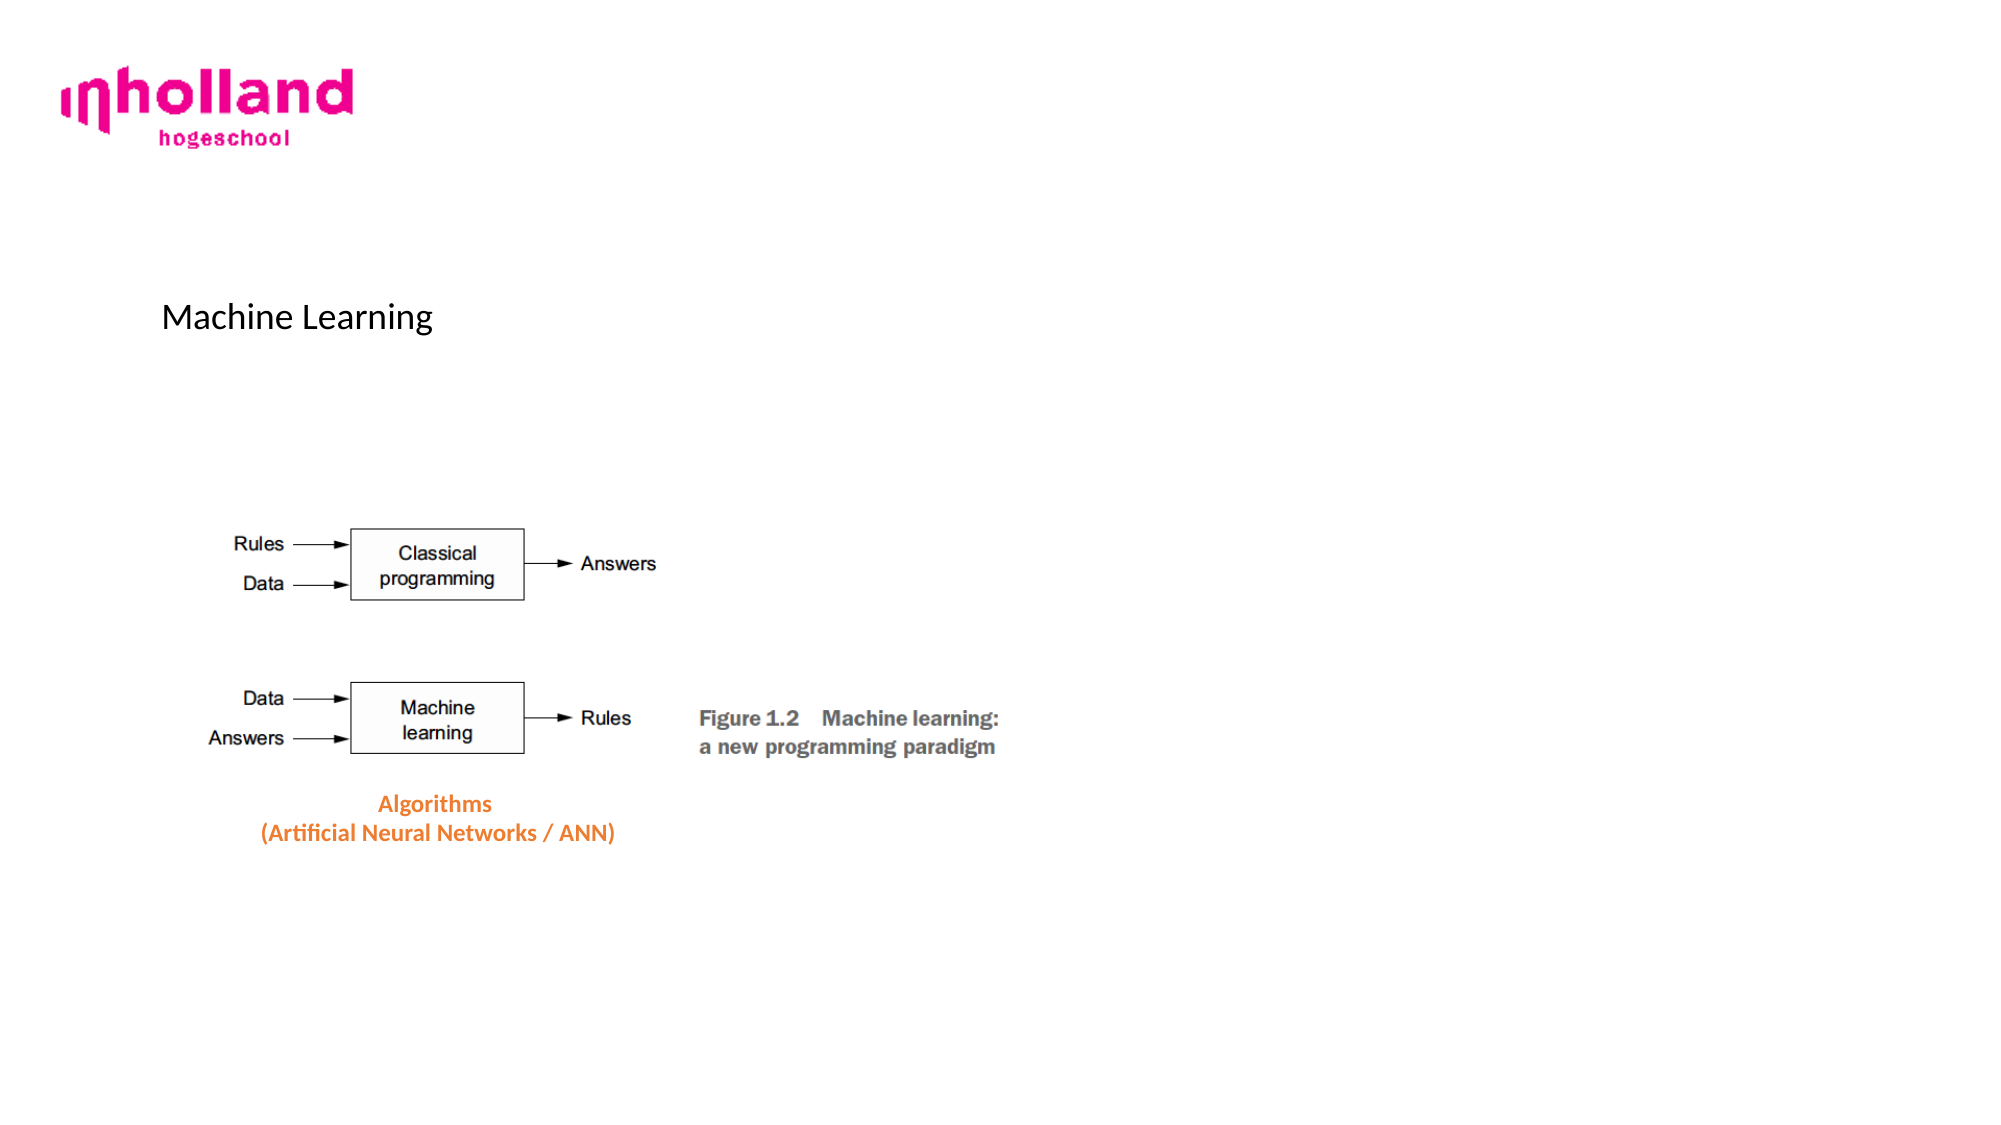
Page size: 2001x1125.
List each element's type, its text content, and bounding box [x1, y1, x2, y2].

picture [144, 468, 1120, 803]
text_box Machine Learning [146, 284, 449, 344]
picture [16, 52, 367, 163]
text_box Algorithms (Artificial Neural Networks / ANN) [245, 803, 631, 855]
